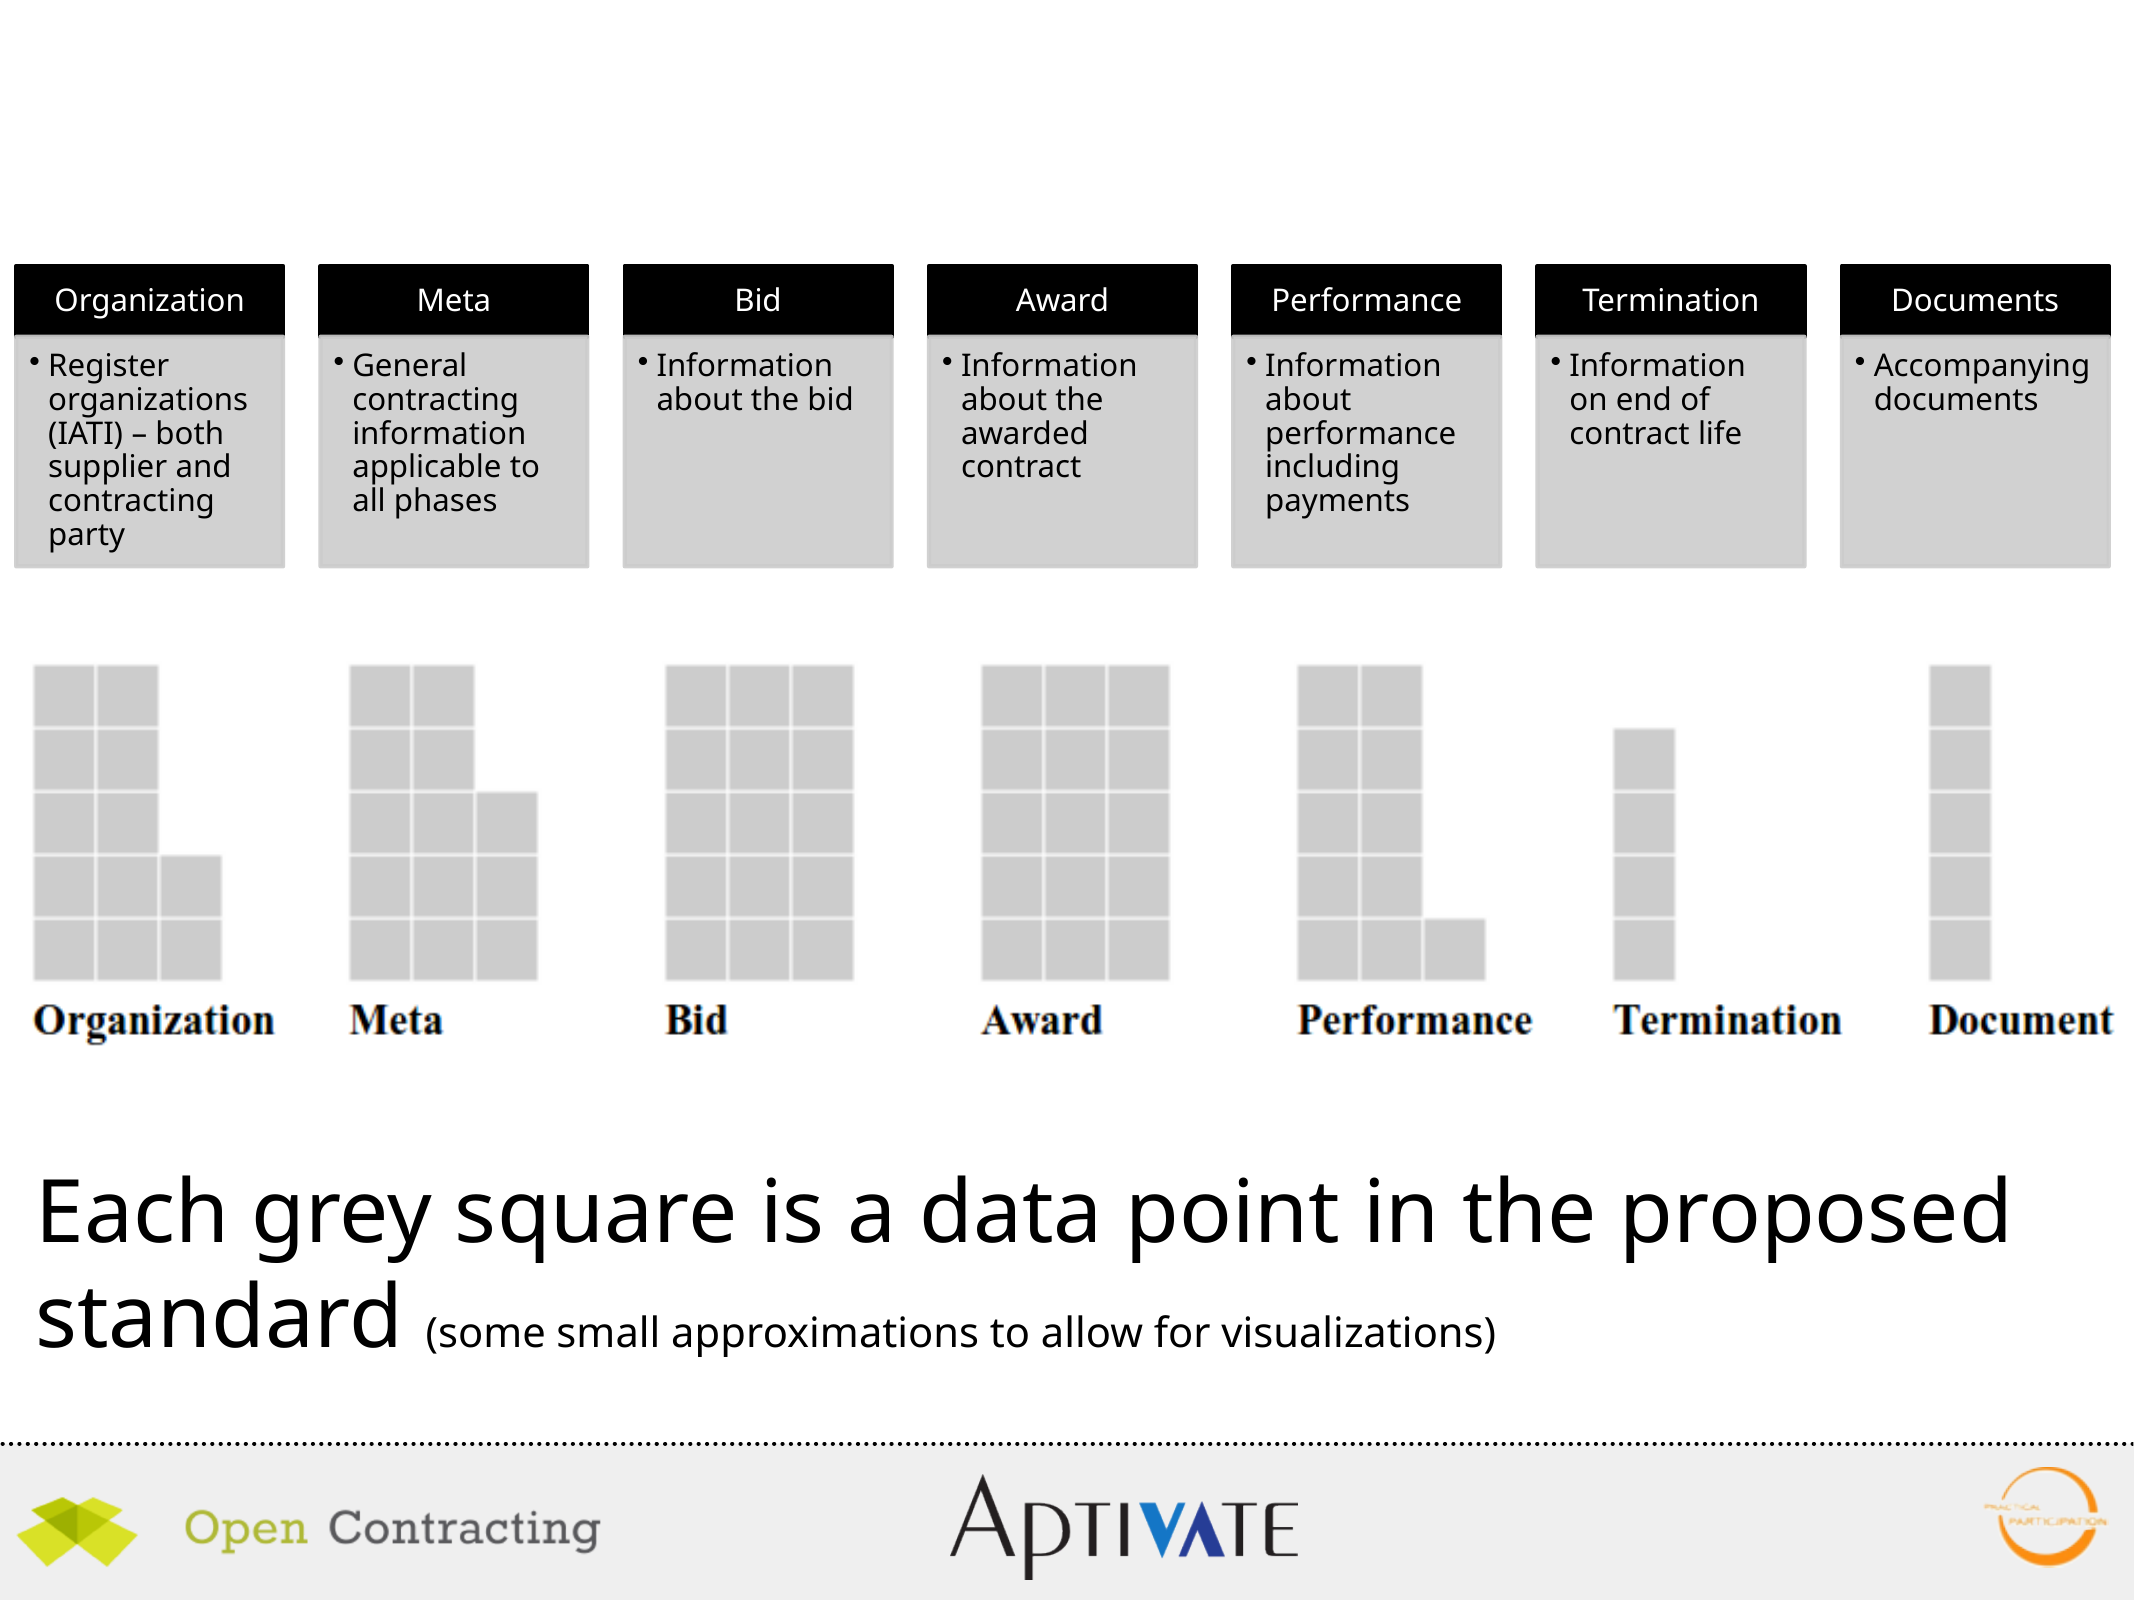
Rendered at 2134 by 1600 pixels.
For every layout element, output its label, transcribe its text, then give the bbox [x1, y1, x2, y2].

picture [1983, 1467, 2109, 1568]
picture [8, 1493, 626, 1569]
picture [950, 1474, 1298, 1580]
picture [0, 610, 2134, 1075]
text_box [15, 197, 2110, 610]
text_box Each grey square is a data point in the proposed standard (some small approximations to allow for visualizations) [35, 1155, 2071, 1366]
